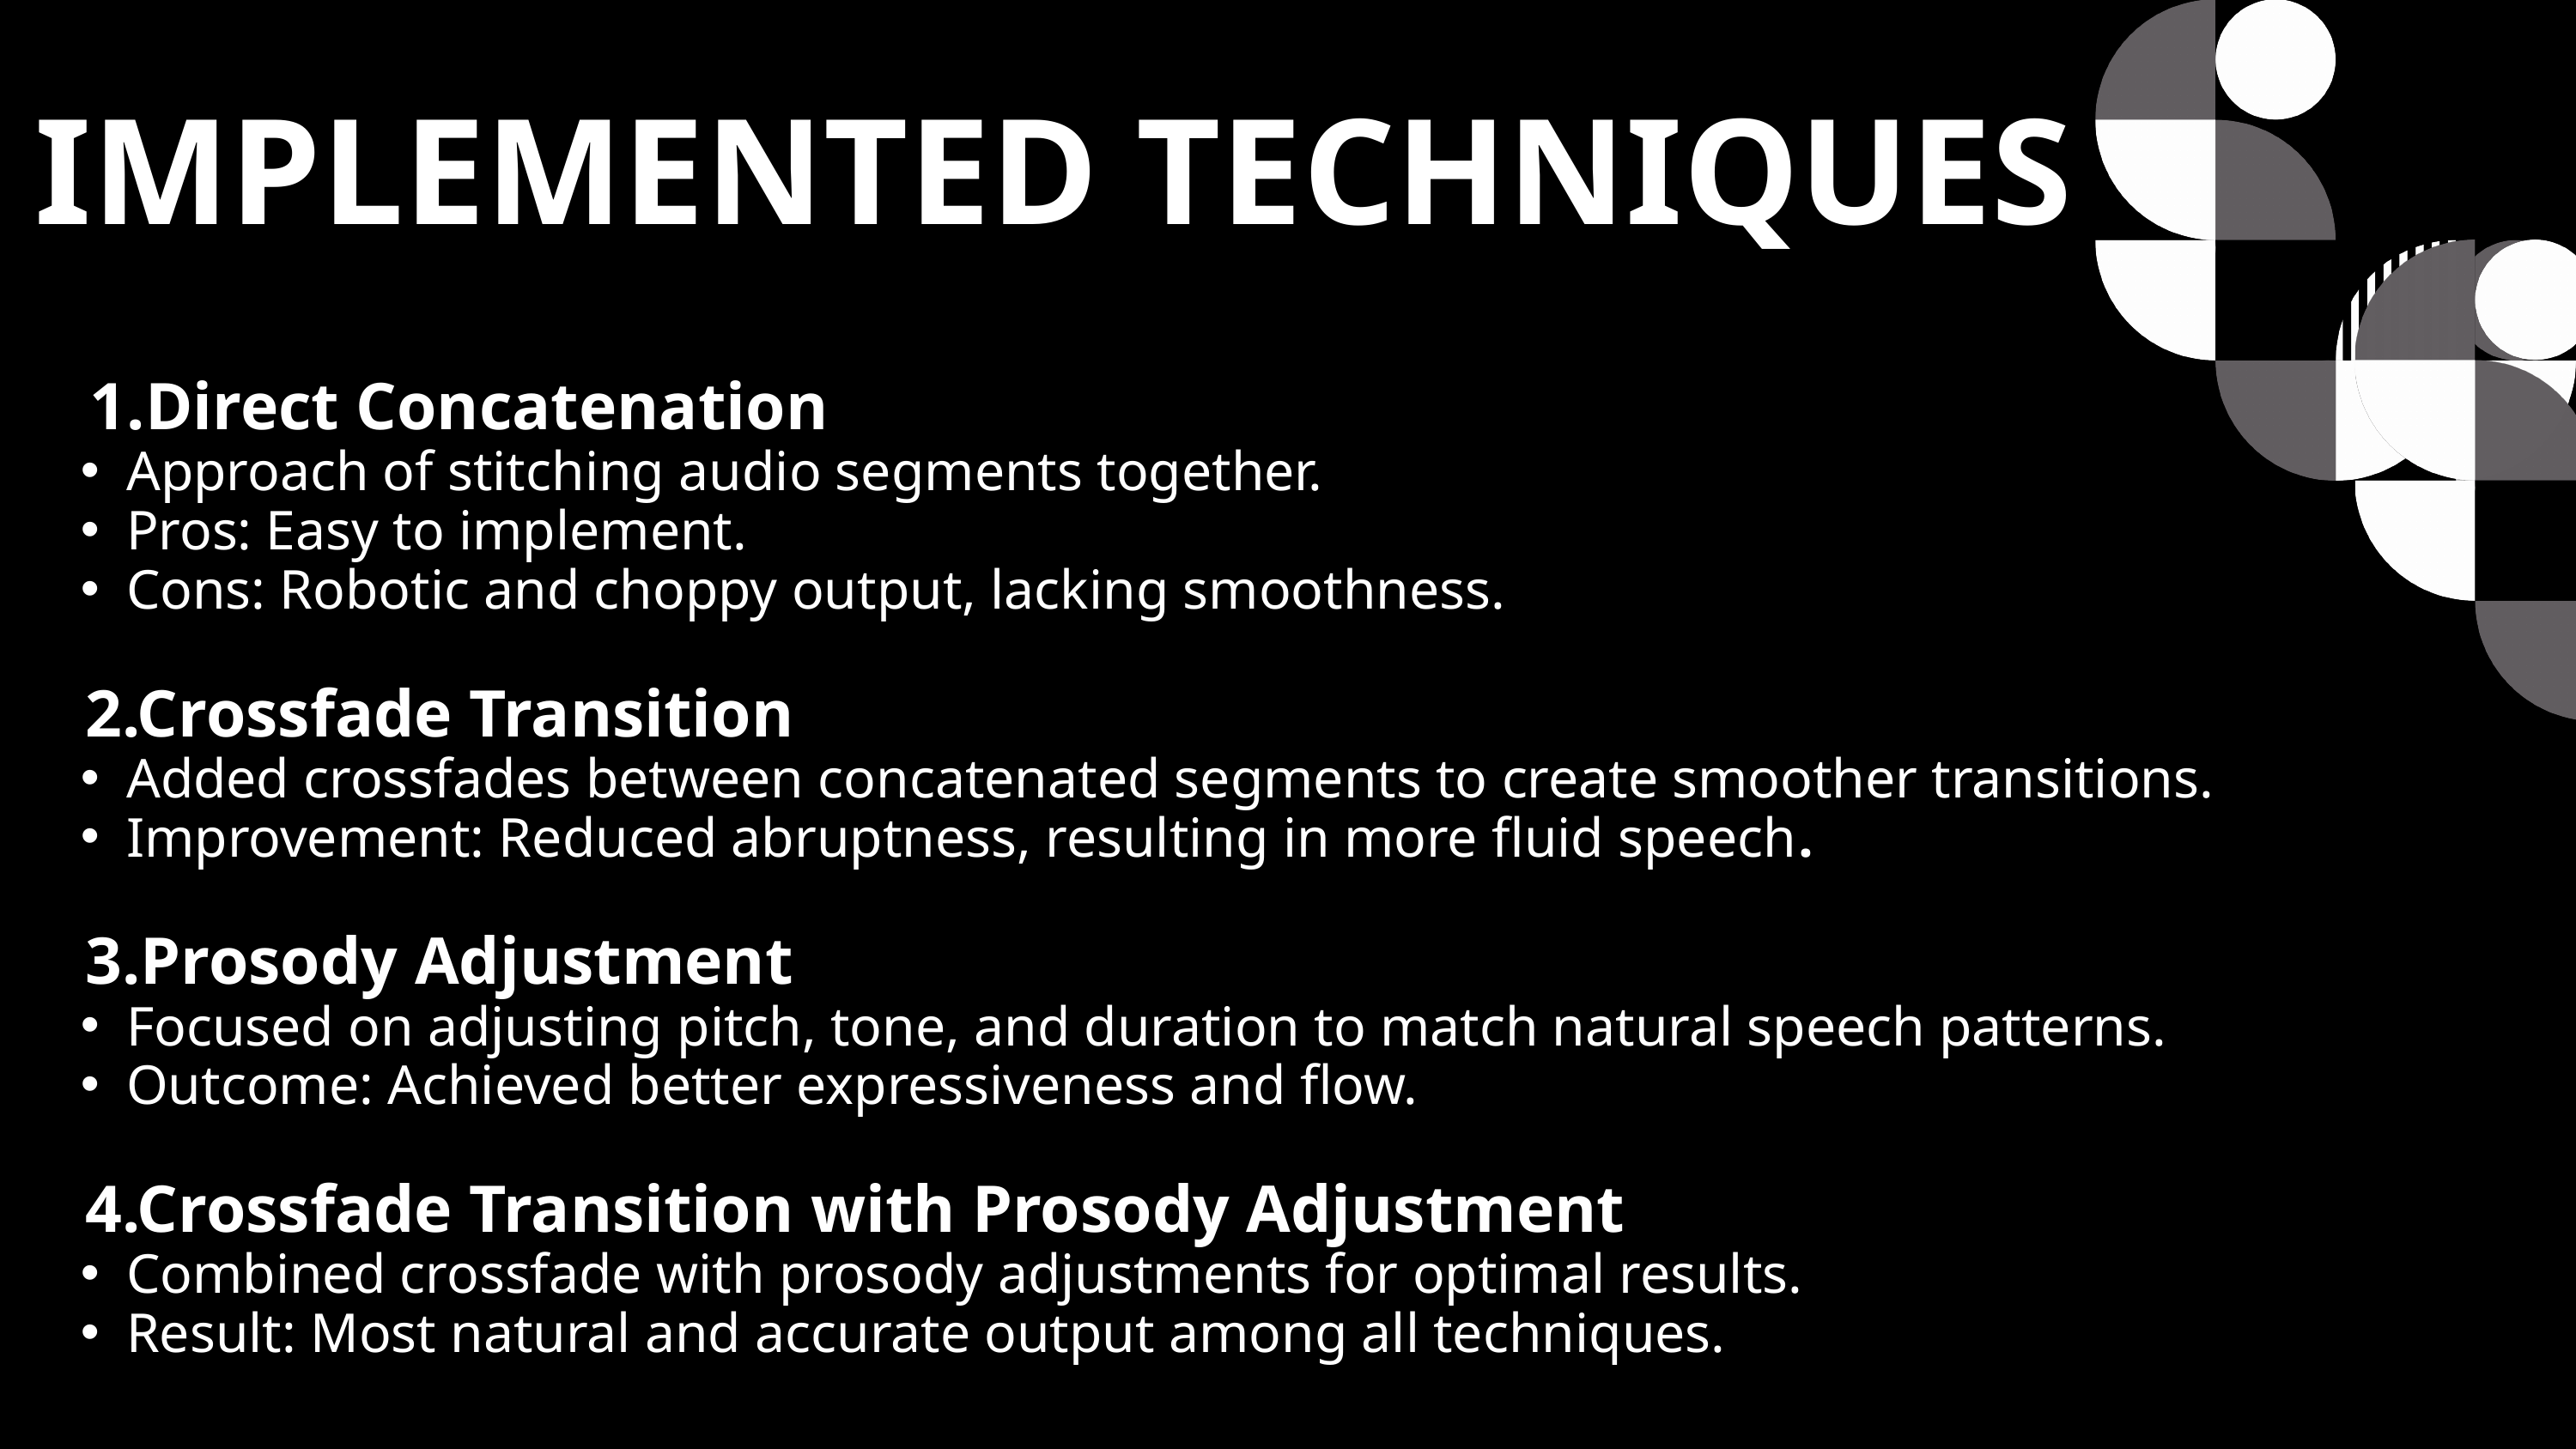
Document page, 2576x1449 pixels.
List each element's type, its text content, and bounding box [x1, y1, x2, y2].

text_box IMPLEMENTED TECHNIQUES [34, 93, 2219, 254]
text_box [2354, 239, 2576, 721]
text_box [2095, 0, 2576, 481]
text_box Direct Concatenation Approach of stitching audio segments together. Pros: Easy to implement. Cons: Robotic and choppy output, lacking smoothness. 2.Crossfade Transition Added crossfades between concatenated segments to create smoother transitions. Improvement: Reduced abruptness, resulting in more fluid speech. 3.Prosody Adjustment Focused on adjusting pitch, tone, and duration to match natural speech patterns. Outcome: Achieved better expressiveness and flow. 4.Crossfade Transition with Prosody Adjustment Combined crossfade with prosody adjustments for optimal results. Result: Most natural and accurate output among all techniques. [34, 372, 2281, 1363]
